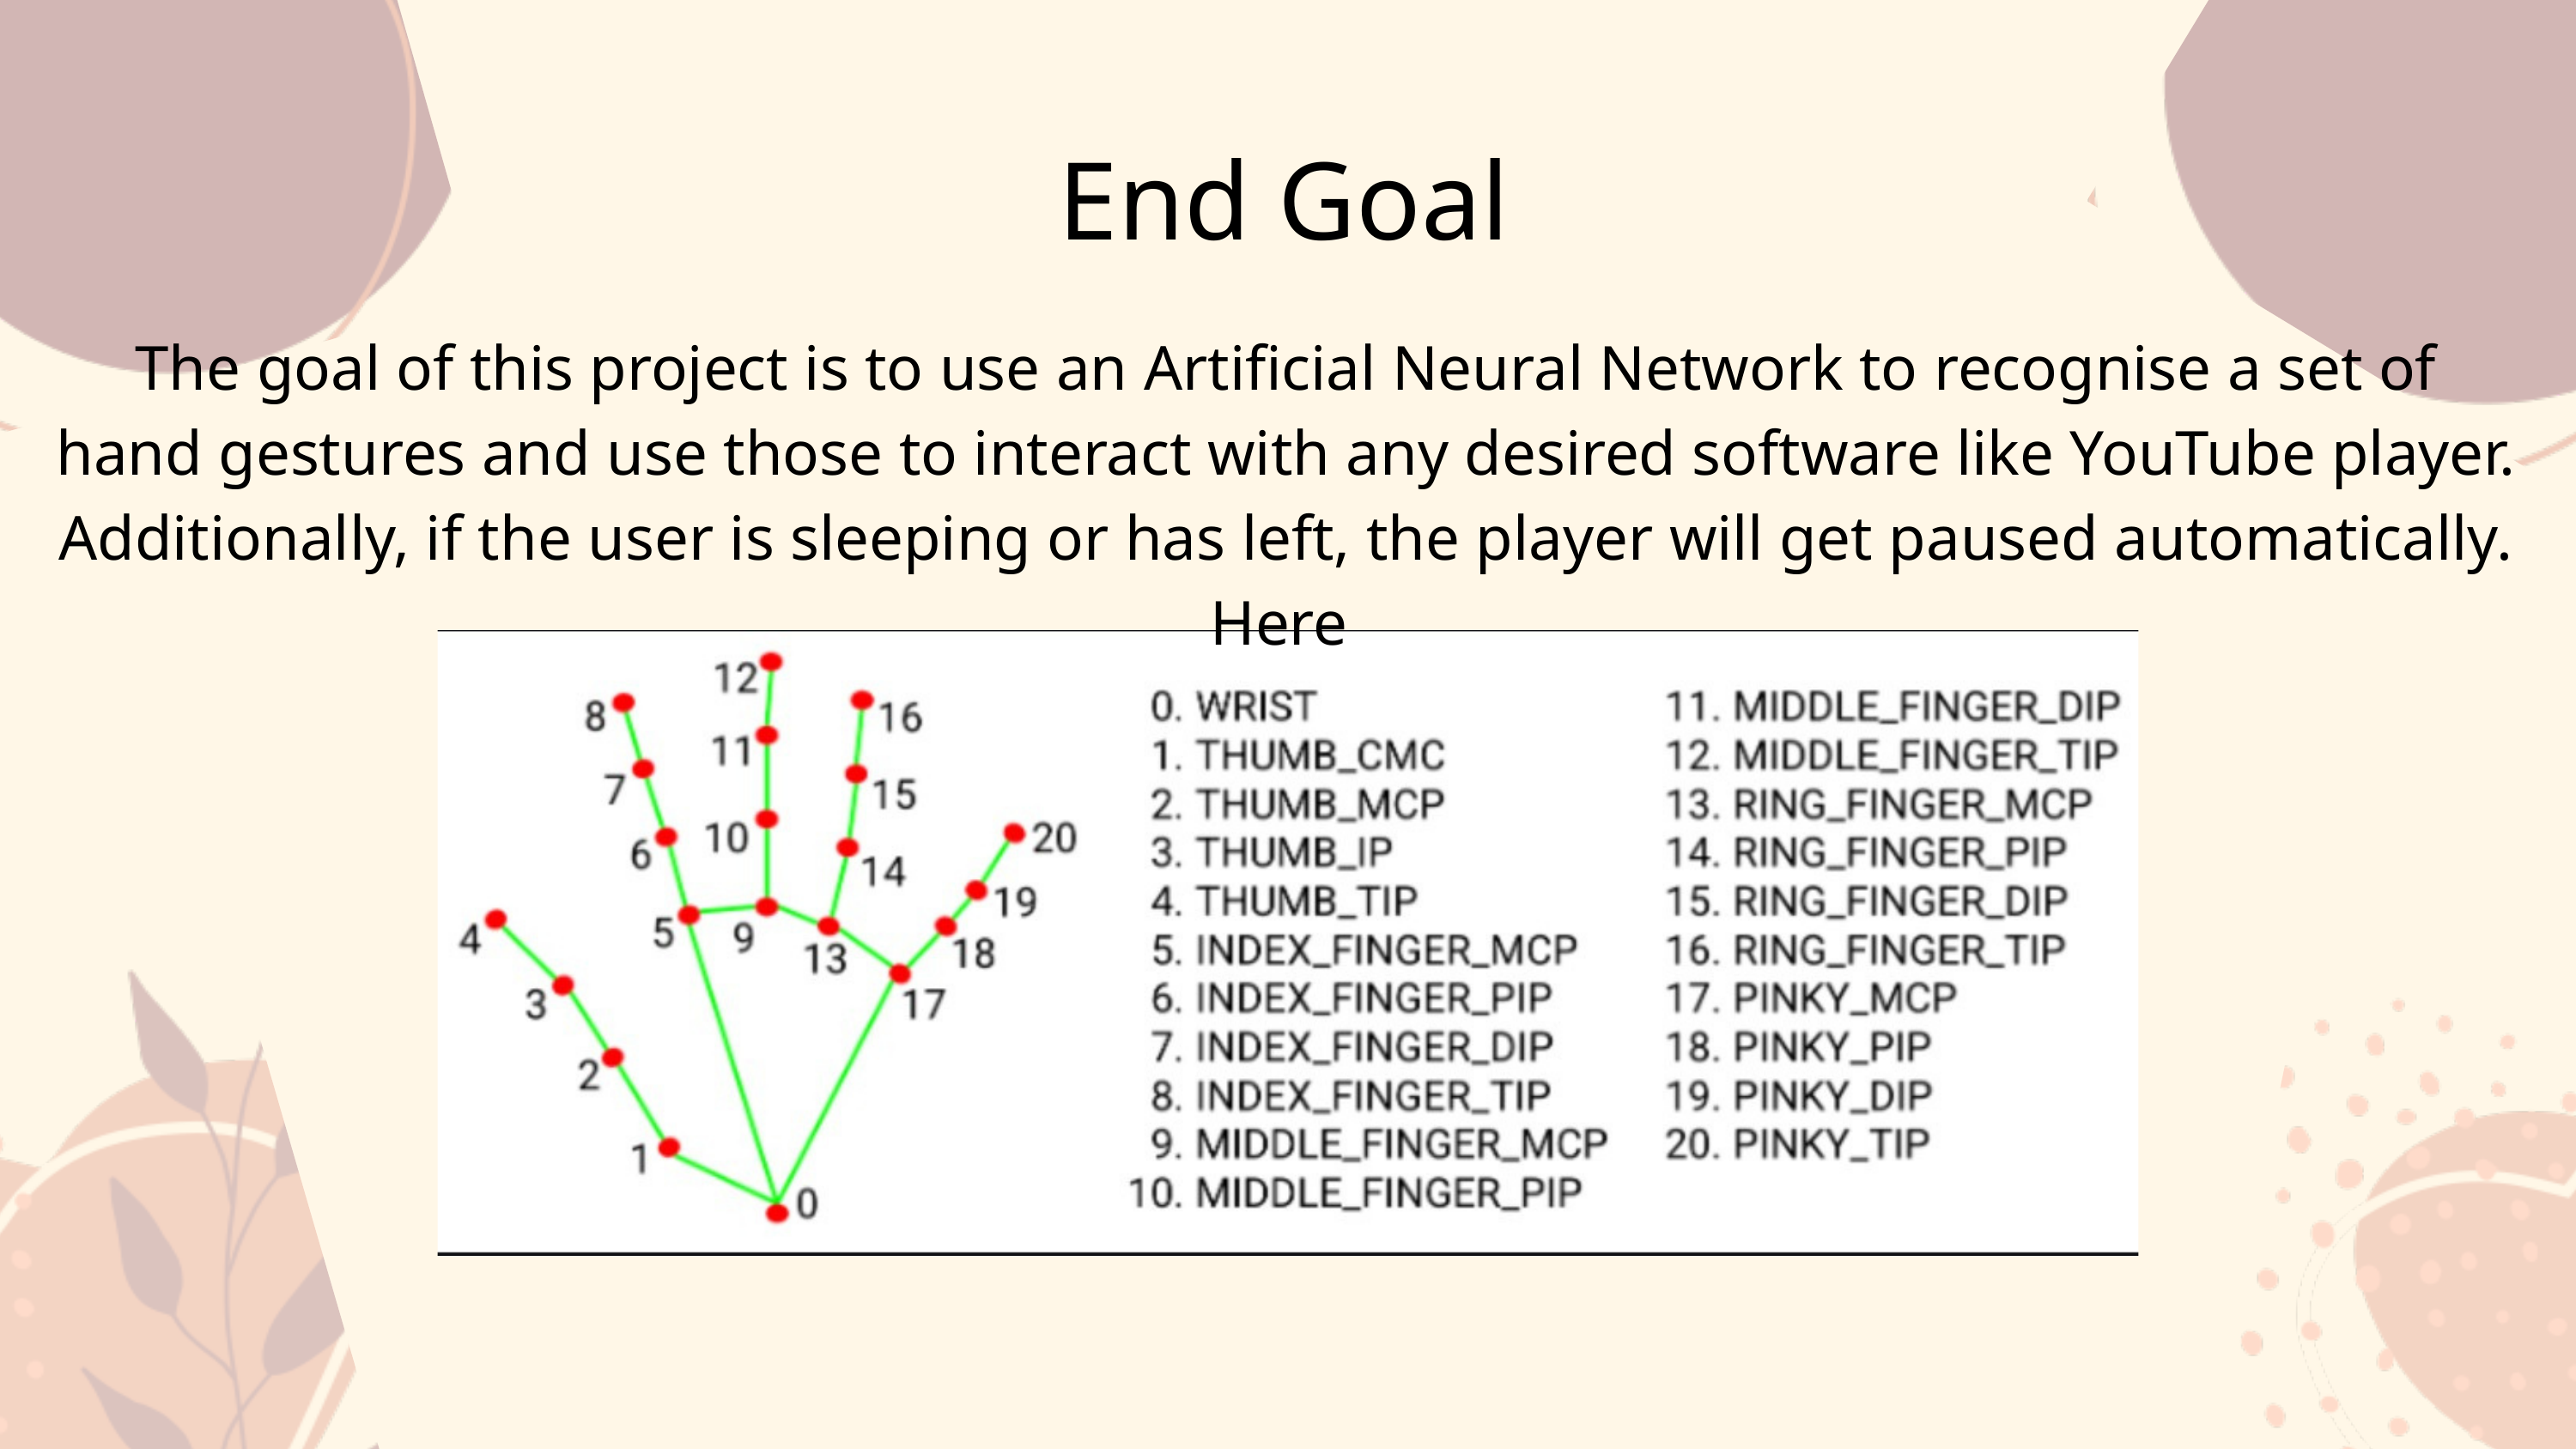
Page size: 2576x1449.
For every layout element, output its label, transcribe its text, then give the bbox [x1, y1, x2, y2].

text_box The goal of this project is to use an Artificial Neural Network to recognise a set of hand gestures and use those to interact with any desired software like YouTube player. Additionally, if the user is sleeping or has left, the player will get paused automatically. Here [54, 317, 2519, 658]
text_box [2087, 0, 2576, 487]
text_box [0, 855, 380, 1449]
text_box End Goal [847, 111, 1722, 262]
text_box [0, 0, 482, 434]
text_box [2205, 825, 2576, 1449]
text_box [437, 658, 2139, 1256]
